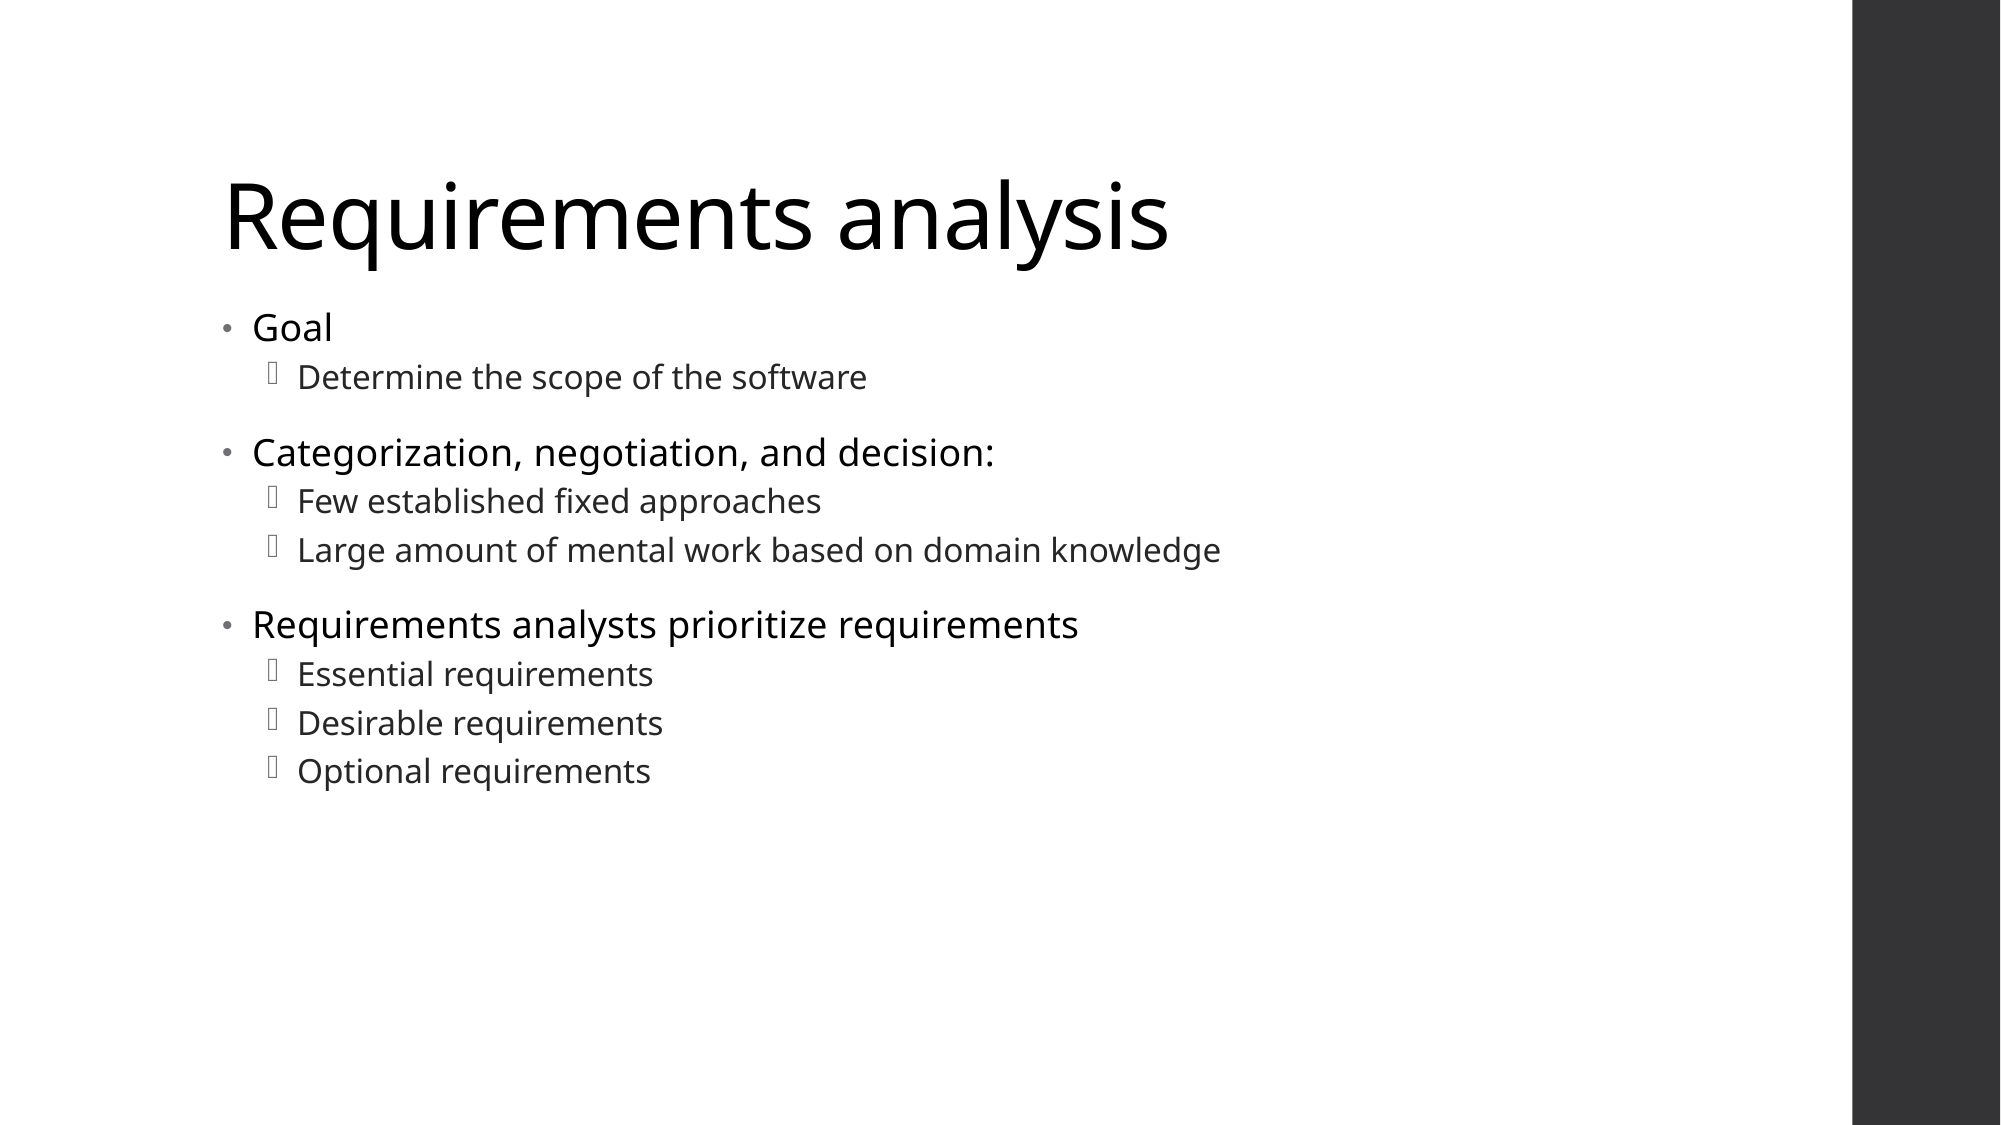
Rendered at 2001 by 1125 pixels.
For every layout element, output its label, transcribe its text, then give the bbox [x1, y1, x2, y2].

title Requirements analysis [206, 60, 1797, 278]
list Goal Determine the scope of the software Categorization, negotiation, and decision: Few established fixed approaches Large amount of mental work based on domain knowledge Requirements analysts prioritize requirements Essential requirements Desirable requirements Optional requirements [206, 299, 1617, 1014]
